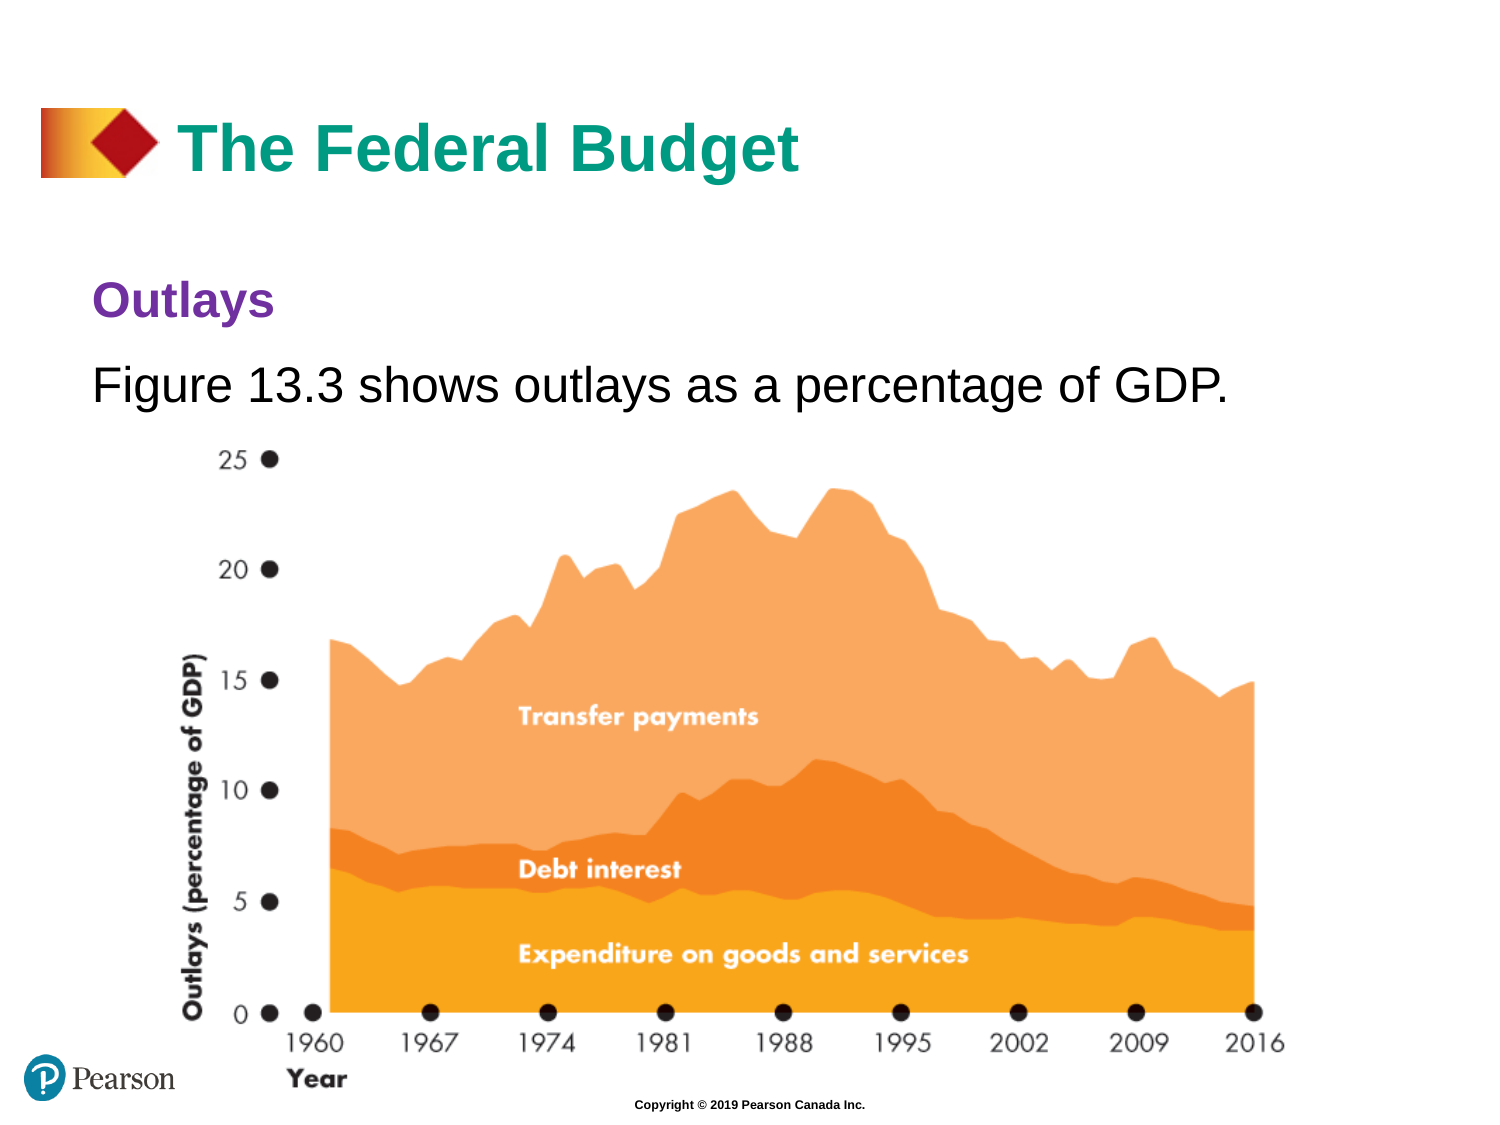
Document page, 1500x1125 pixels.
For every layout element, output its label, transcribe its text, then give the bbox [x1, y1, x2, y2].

picture [24, 1087, 34, 1101]
picture [50, 1054, 175, 1101]
picture [176, 442, 1290, 1096]
title The Federal Budget [162, 17, 1425, 273]
picture [33, 1064, 58, 1089]
list Outlays Figure 13.3 shows outlays as a percentage of GDP. [59, 259, 1410, 1003]
picture [41, 108, 160, 178]
picture [24, 1054, 41, 1072]
